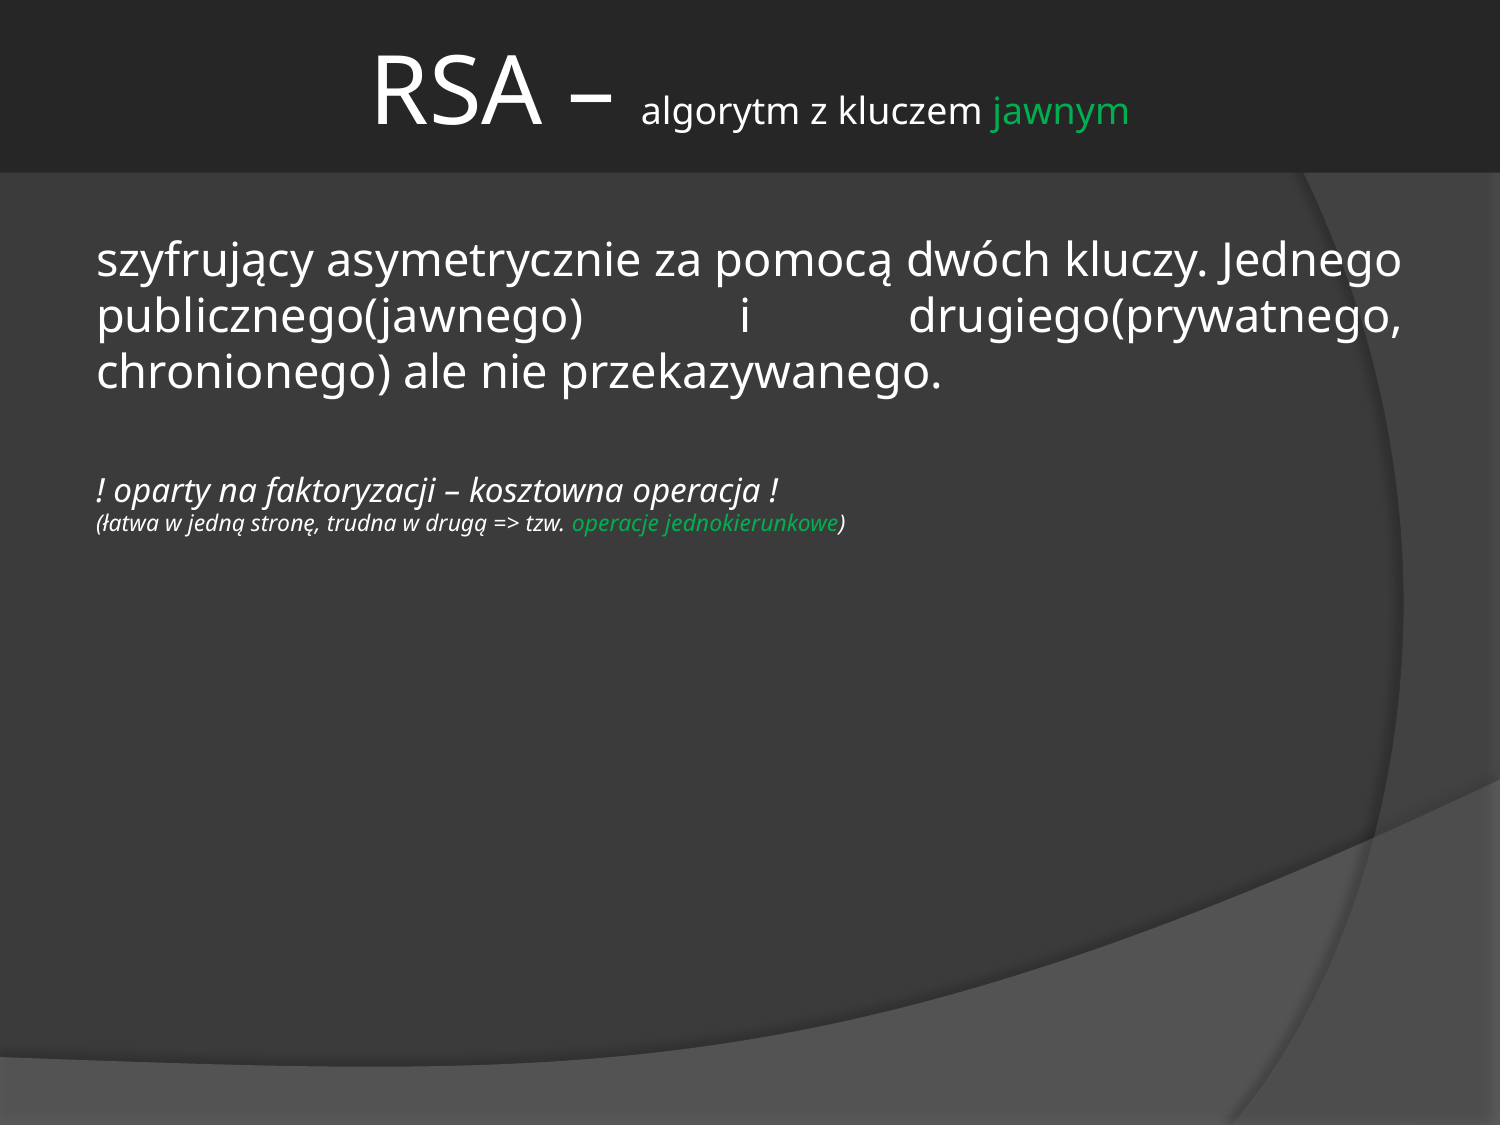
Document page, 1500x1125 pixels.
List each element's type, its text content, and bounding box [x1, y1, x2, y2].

text_box ! oparty na faktoryzacji – kosztowna operacja ! (łatwa w jedną stronę, trudna w drugą => tzw. operacje jednokierunkowe) [88, 408, 1412, 597]
title RSA – algorytm z kluczem jawnym [0, 0, 1500, 173]
text_box szyfrujący asymetrycznie za pomocą dwóch kluczy. Jednego publicznego(jawnego) i drugiego(prywatnego, chronionego) ale nie przekazywanego. [88, 219, 1412, 408]
